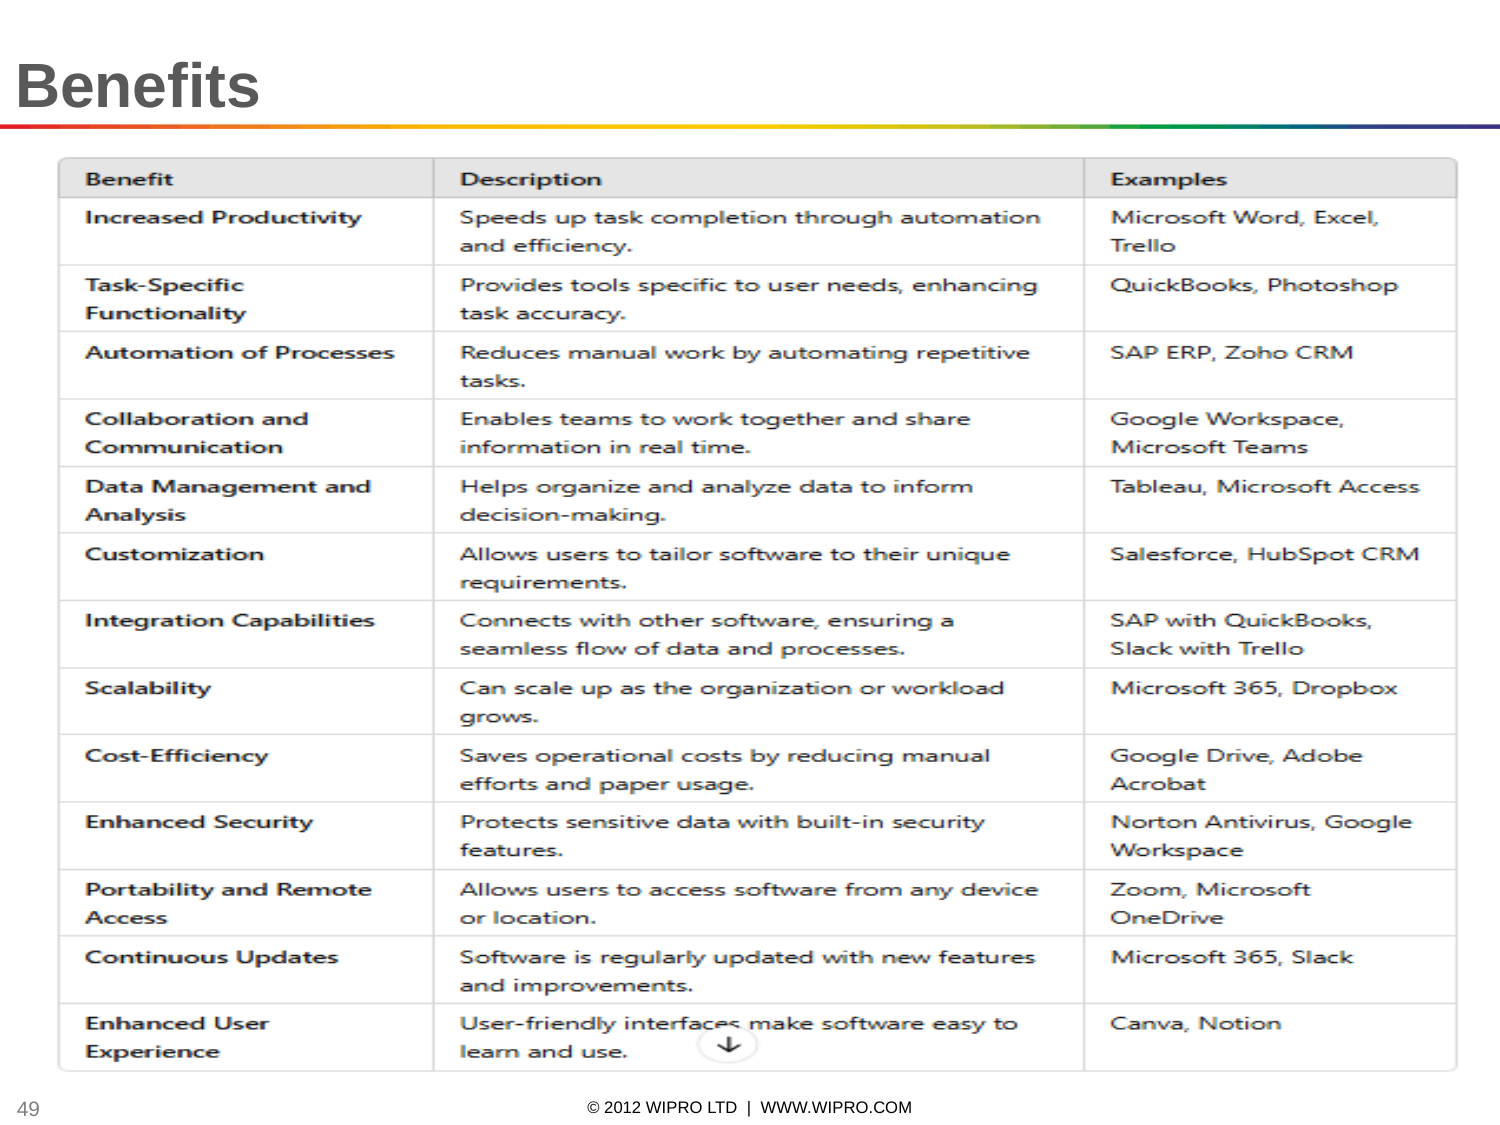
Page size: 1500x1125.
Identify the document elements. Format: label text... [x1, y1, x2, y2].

picture [37, 149, 1476, 1079]
list Benefits [0, 0, 1500, 115]
